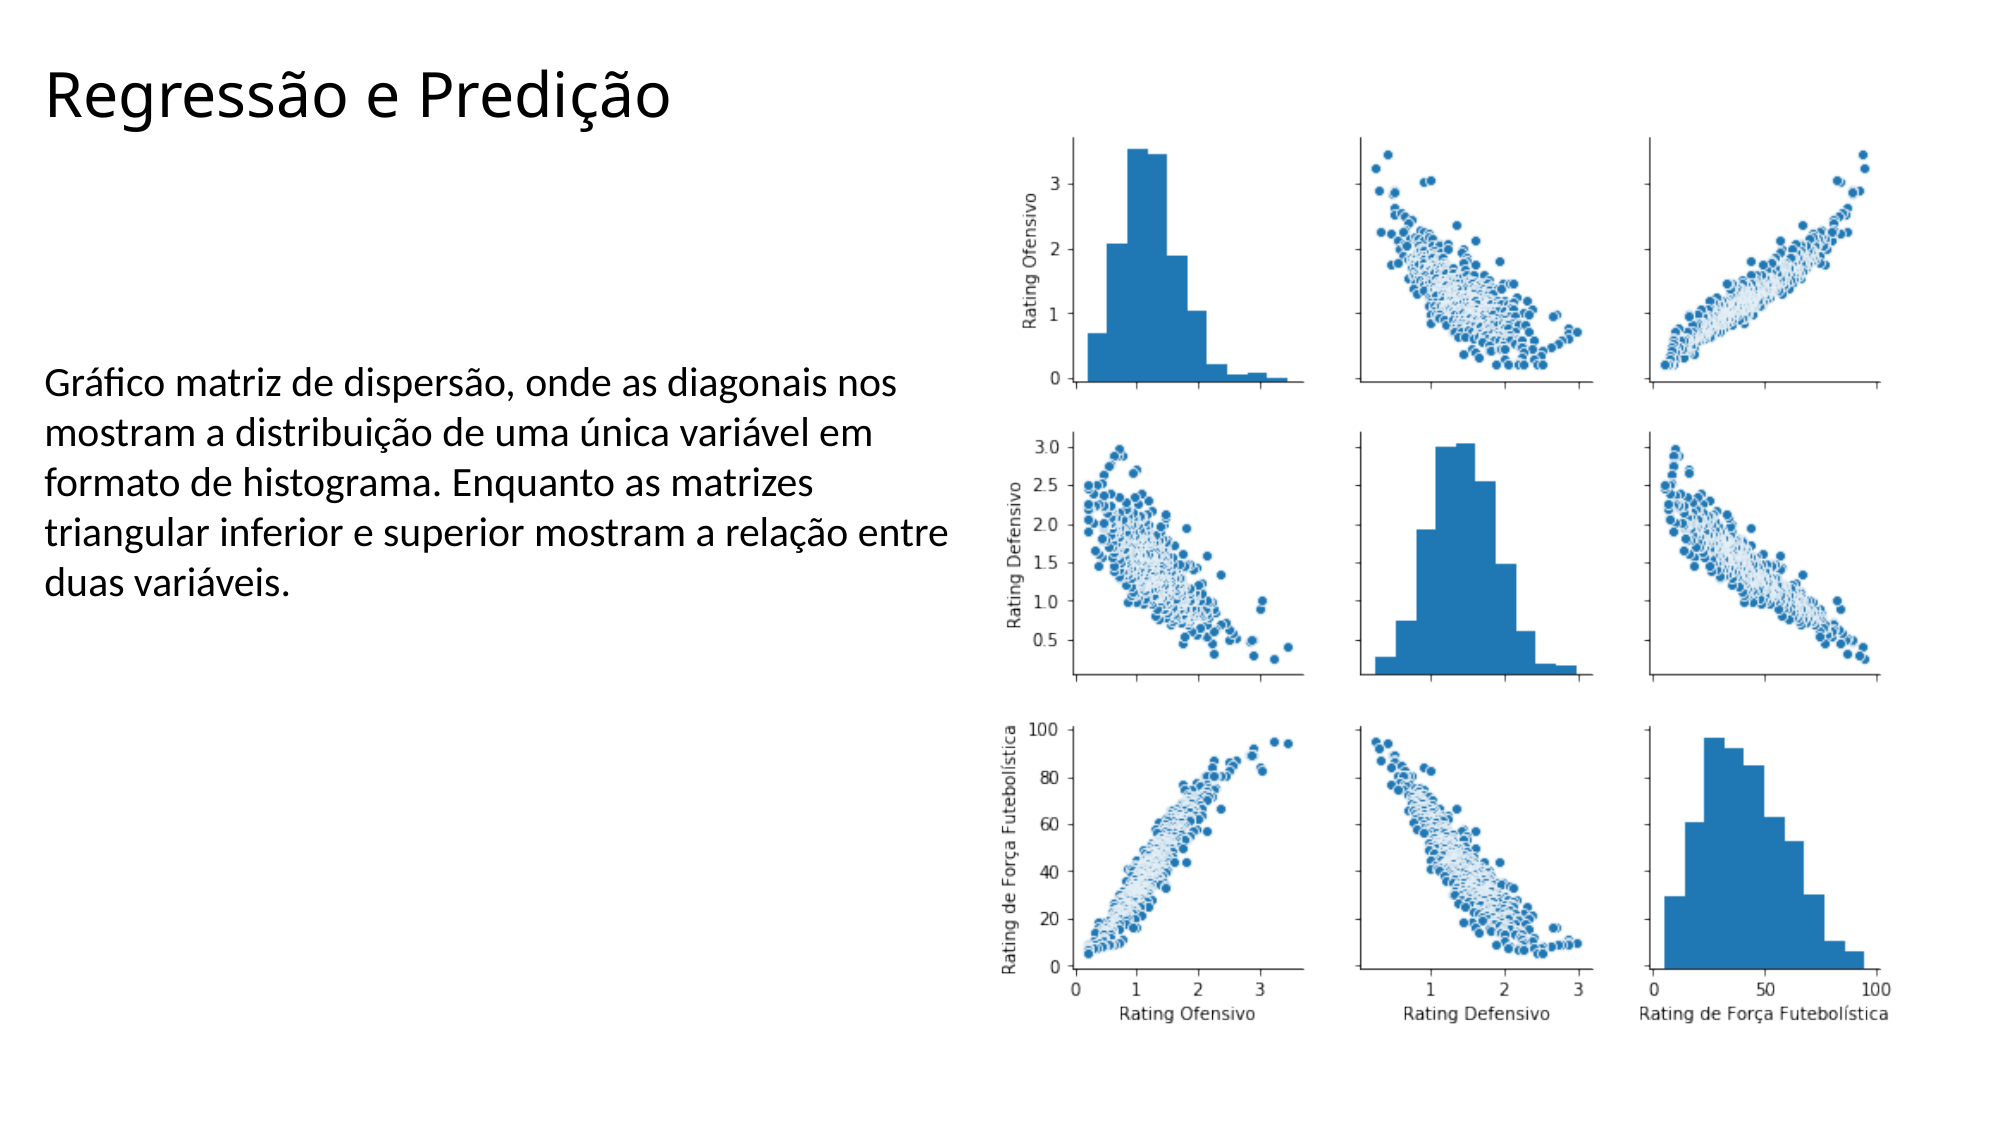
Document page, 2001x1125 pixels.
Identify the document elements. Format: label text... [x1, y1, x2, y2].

text_box Gráfico matriz de dispersão, onde as diagonais nos mostram a distribuição de uma única variável em formato de histograma. Enquanto as matrizes triangular inferior e superior mostram a relação entre duas variáveis. [29, 347, 972, 613]
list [990, 120, 1904, 1036]
title Regressão e Predição [29, 0, 1863, 195]
